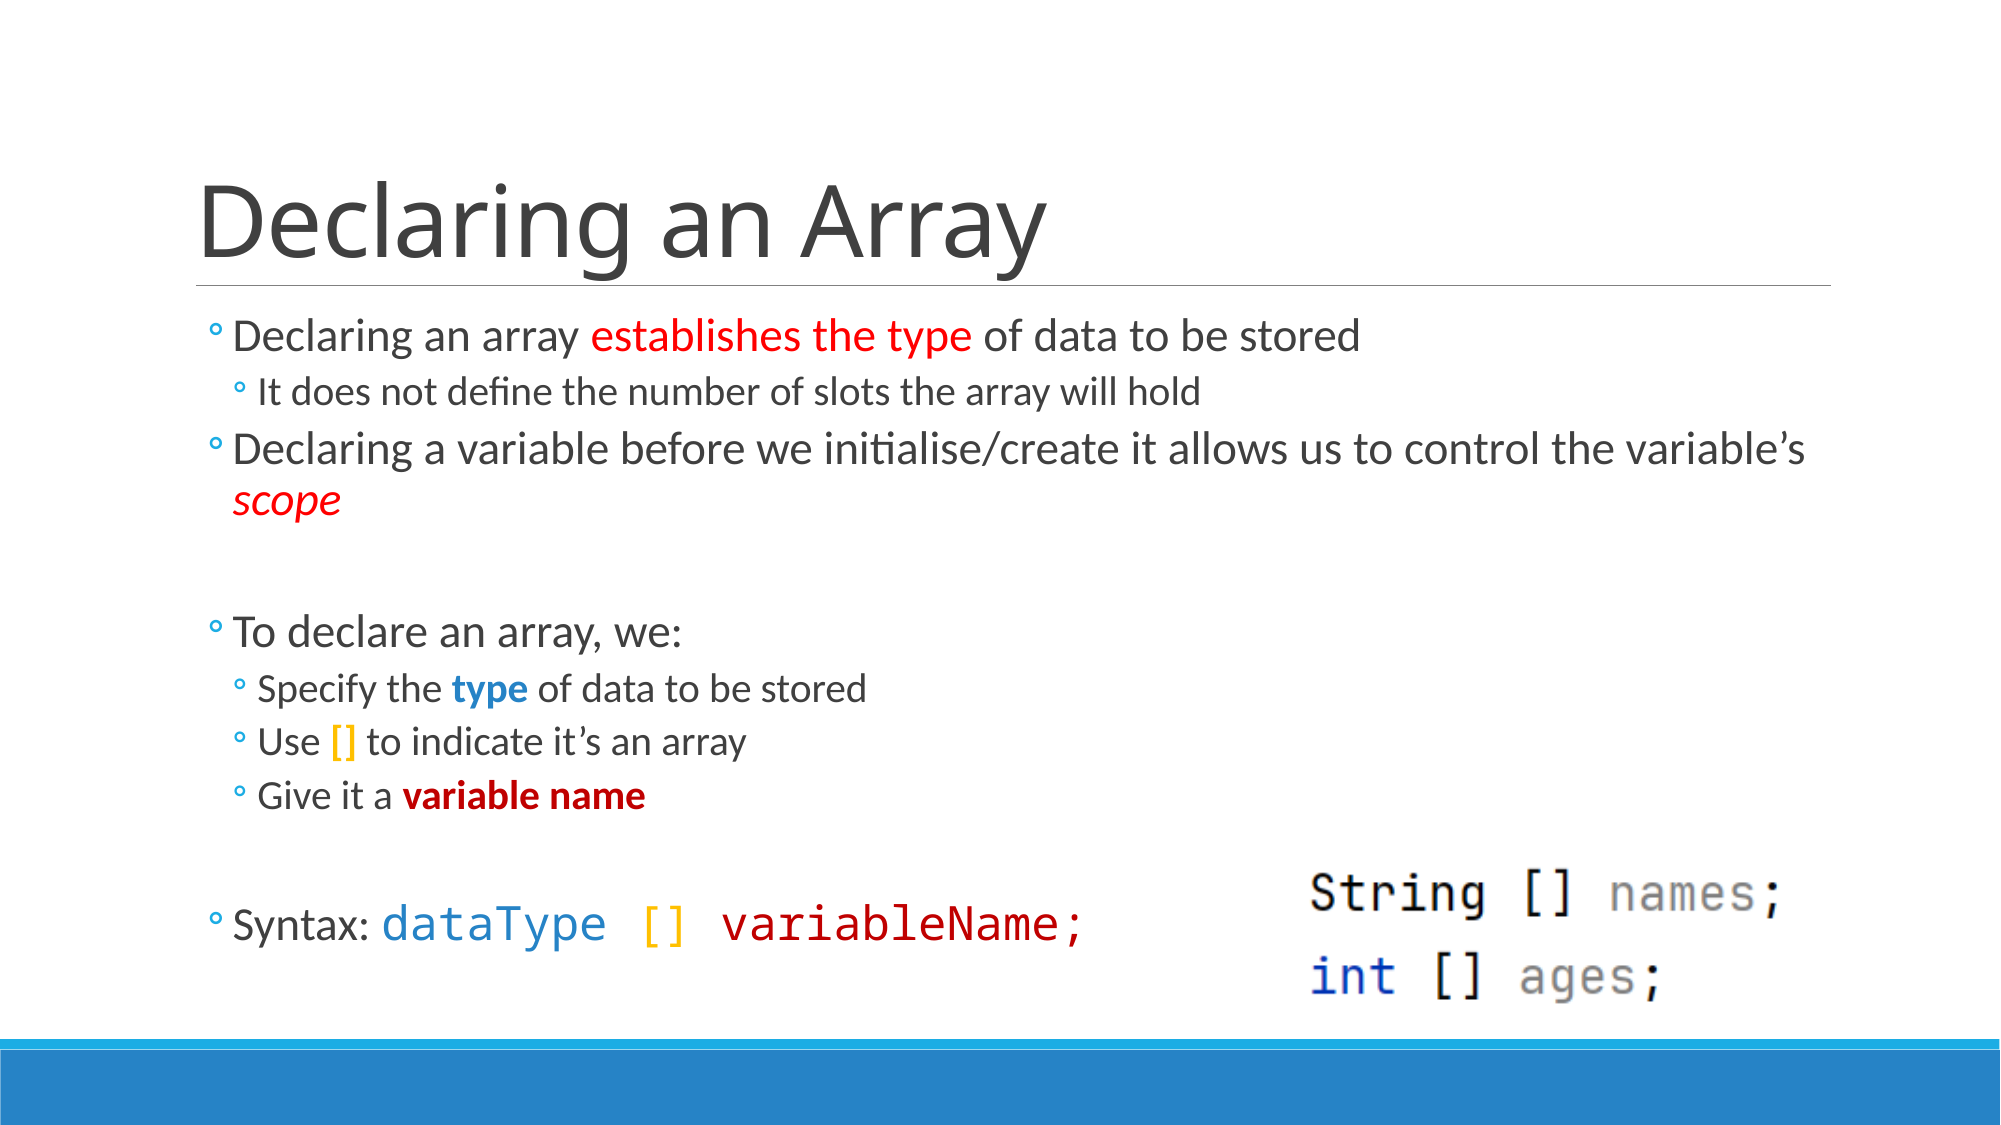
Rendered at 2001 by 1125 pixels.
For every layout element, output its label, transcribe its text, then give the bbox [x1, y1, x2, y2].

list Declaring an array establishes the type of data to be stored It does not define the number of slots the array will hold Declaring a variable before we initialise/create it allows us to control the variable’s scope To declare an array, we: Specify the type of data to be stored Use [] to indicate it’s an array Give it a variable name Syntax: dataType [] variableName; [180, 302, 1830, 963]
title Declaring an Array [180, 47, 1830, 285]
picture [1274, 846, 1821, 1015]
